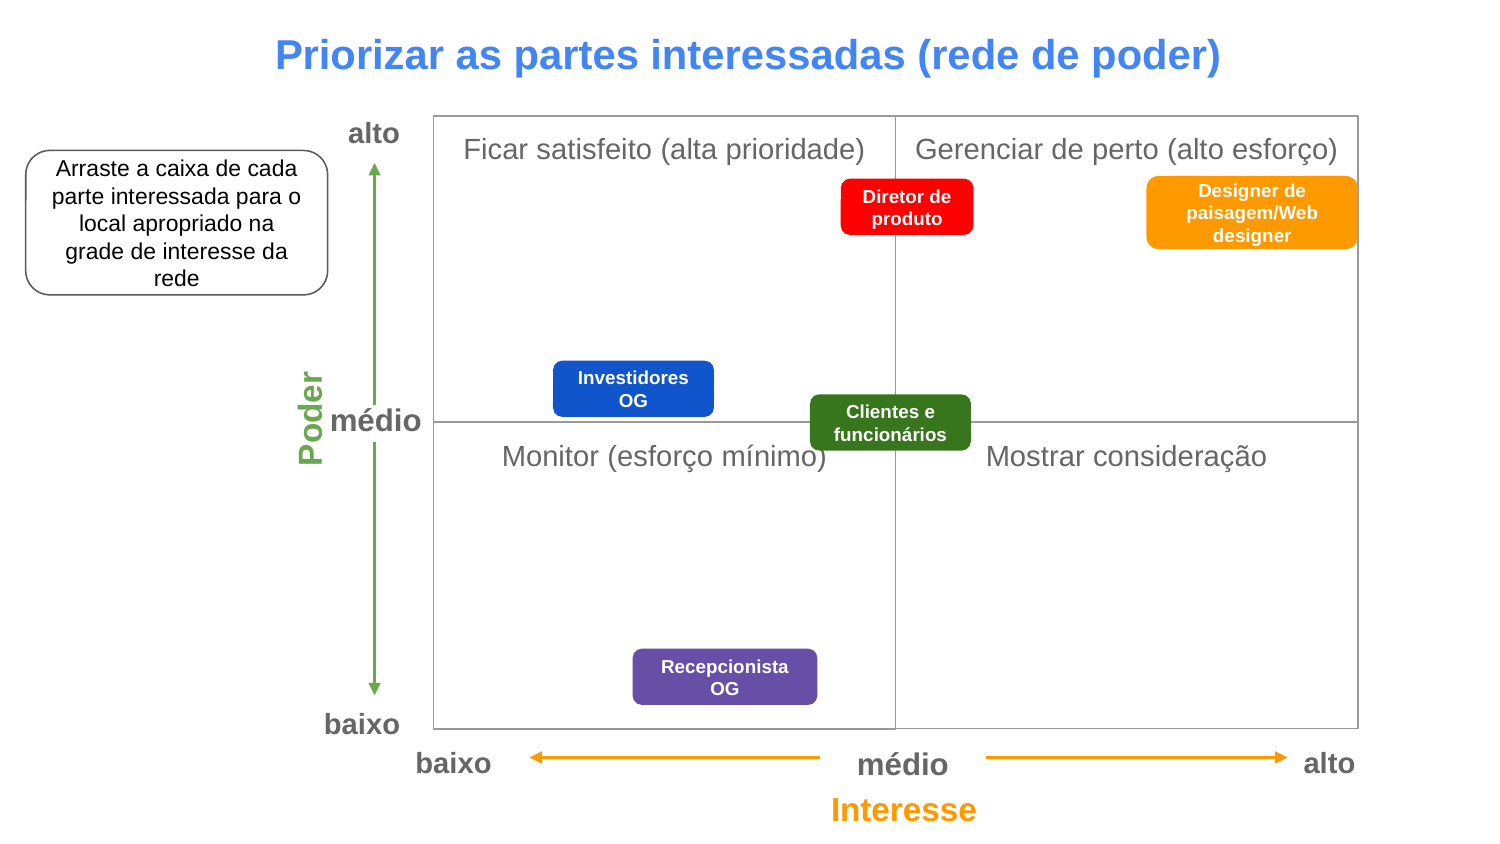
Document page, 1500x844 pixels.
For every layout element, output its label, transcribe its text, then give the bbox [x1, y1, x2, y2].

text_box Mostrar consideração [895, 422, 1358, 729]
text_box Investidores OG [552, 360, 714, 417]
text_box baixo [377, 729, 530, 786]
text_box Arraste a caixa de cada parte interessada para o local apropriado na grade de interesse da rede [25, 150, 328, 295]
text_box médio [820, 729, 986, 772]
text_box Diretor de produto [840, 178, 974, 235]
text_box médio [293, 385, 459, 442]
text_box Gerenciar de perto (alto esforço) [895, 115, 1358, 422]
text_box Interesse [767, 772, 1041, 843]
text_box Ficar satisfeito (alta prioridade) [433, 115, 895, 422]
text_box Designer de paisagem/Web designer [1146, 175, 1358, 250]
text_box alto [1253, 729, 1406, 786]
text_box [6, 148, 298, 207]
text_box Recepcionista OG [632, 648, 818, 705]
text_box Monitor (esforço mínimo) [433, 422, 895, 729]
text_box Clientes e funcionários [809, 394, 971, 451]
text_box alto [215, 98, 416, 138]
text_box Poder [289, 356, 328, 494]
text_box baixo [215, 690, 416, 729]
text_box Priorizar as partes interessadas (rede de poder) [0, 12, 1499, 86]
